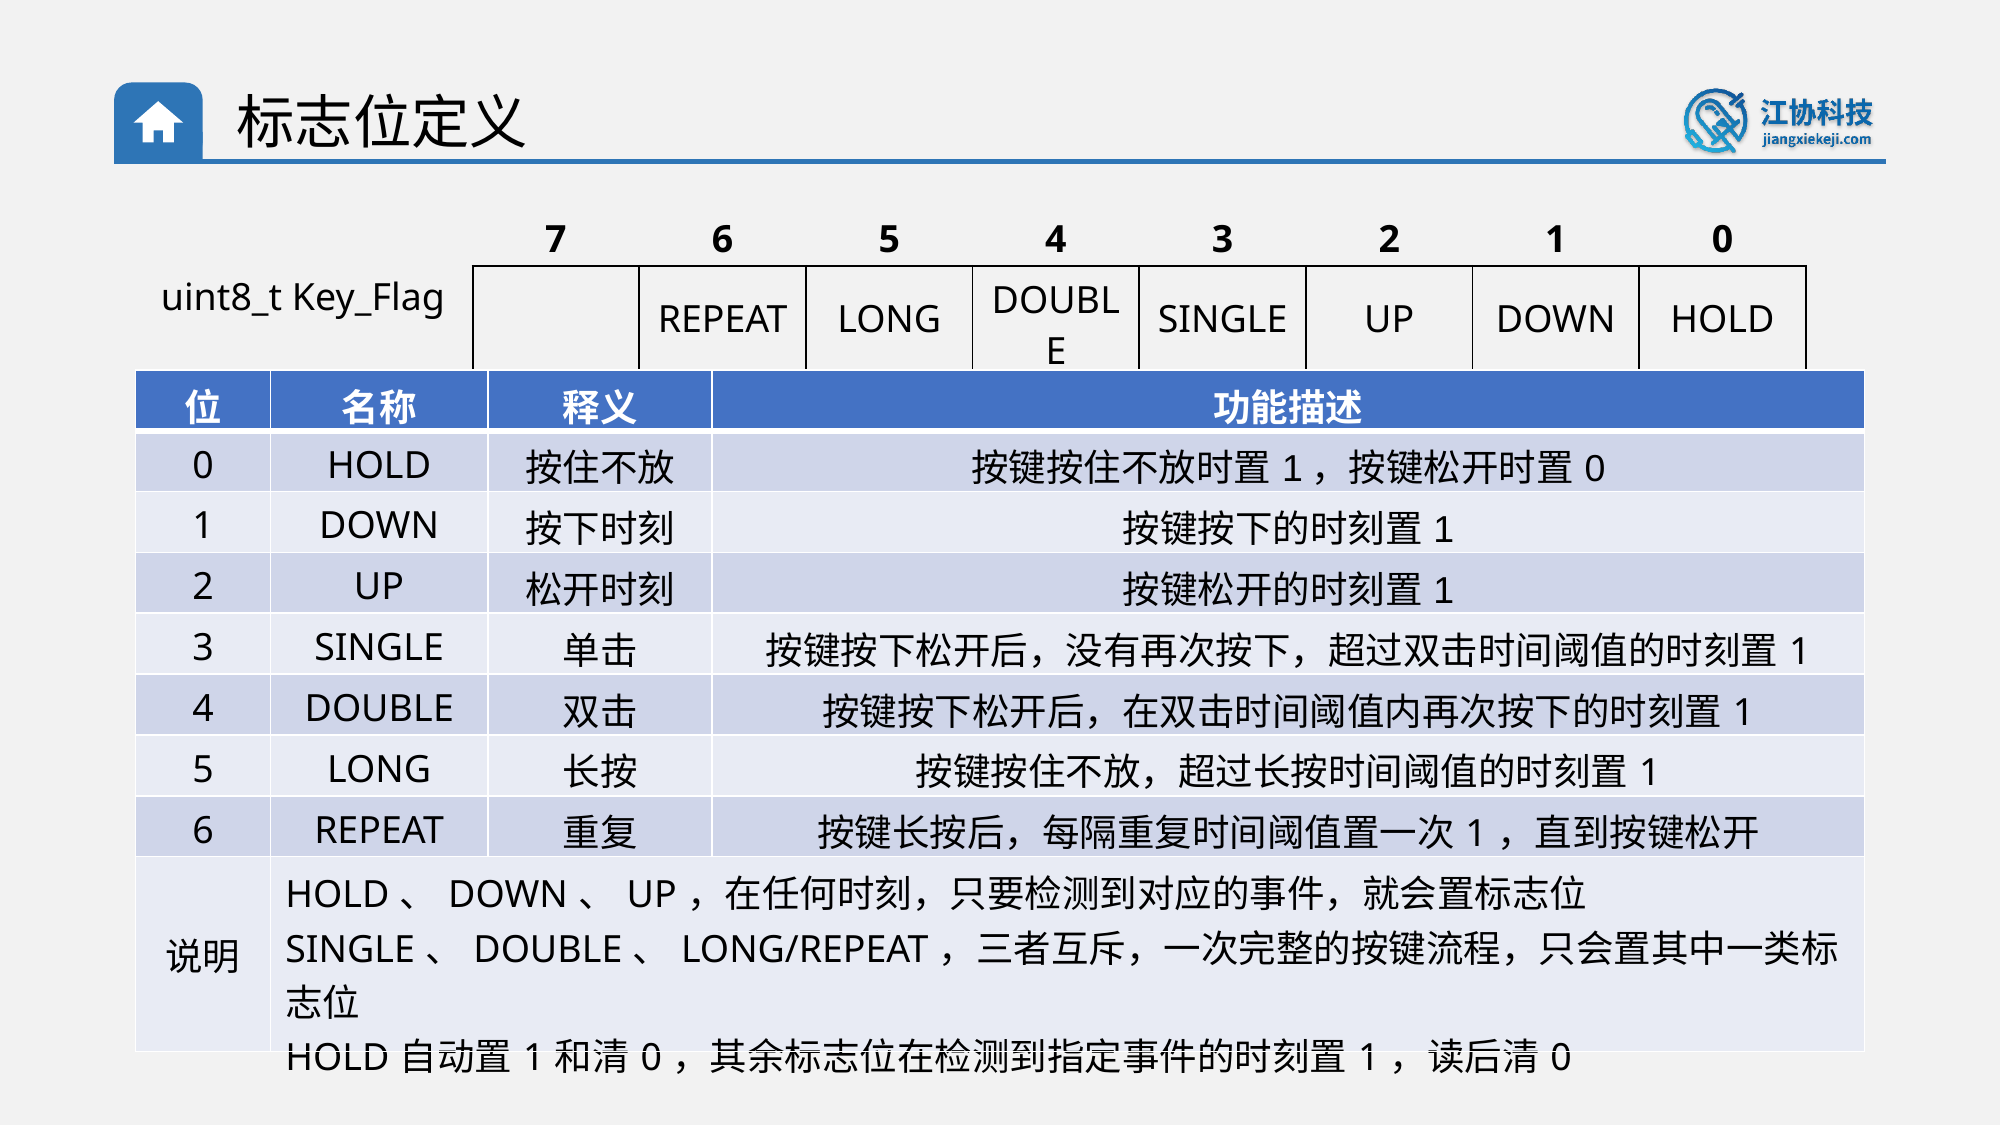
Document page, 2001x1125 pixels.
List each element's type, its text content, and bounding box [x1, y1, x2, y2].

table_cell REPEAT [640, 267, 805, 369]
table_cell 0 [136, 434, 270, 491]
table_cell DOUBLE [271, 675, 487, 734]
table_header 7 [473, 205, 639, 265]
table_cell 5 [136, 736, 270, 795]
table_cell 按键按下松开后，在双击时间阈值内再次按下的时刻置1 [713, 675, 1864, 734]
table_cell UP [271, 553, 487, 612]
table_cell DOWN [1473, 267, 1638, 369]
table_cell 3 [136, 614, 270, 673]
table_cell 按下时刻 [489, 492, 711, 552]
table_header 0 [1639, 205, 1806, 265]
table_cell LONG [271, 736, 487, 795]
table_cell SINGLE [271, 614, 487, 673]
table_cell [474, 267, 638, 369]
table_cell 重复 [489, 797, 711, 856]
table_cell 双击 [489, 675, 711, 734]
table_header 1 [1473, 205, 1639, 265]
table_header 5 [806, 205, 973, 265]
table_cell 按键按下的时刻置1 [713, 492, 1864, 552]
table_cell HOLD [271, 434, 487, 491]
table_cell 1 [136, 492, 270, 552]
table_header 3 [1139, 205, 1306, 265]
table_header 释义 [489, 371, 711, 428]
table_header 功能描述 [713, 371, 1864, 428]
table_cell HOLD [1640, 267, 1805, 369]
table_cell 2 [136, 553, 270, 612]
table_cell SINGLE [1140, 267, 1305, 369]
table_cell 说明 [136, 857, 270, 1051]
table_cell 松开时刻 [489, 553, 711, 612]
table_cell 按键按住不放时置1，按键松开时置0 [713, 434, 1864, 491]
table_cell 按键长按后，每隔重复时间阈值置一次1，直到按键松开 [713, 797, 1864, 856]
table_cell 单击 [489, 614, 711, 673]
table_cell 按键按住不放，超过长按时间阈值的时刻置1 [713, 736, 1864, 795]
text_box uint8_t Key_Flag [135, 265, 471, 326]
table_cell 按住不放 [489, 434, 711, 491]
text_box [114, 76, 1886, 166]
table_cell 按键松开的时刻置1 [713, 553, 1864, 612]
table_header 2 [1306, 205, 1473, 265]
table_header 4 [973, 205, 1139, 265]
table_cell DOWN [271, 492, 487, 552]
table_cell 6 [136, 797, 270, 856]
table_cell UP [1307, 267, 1472, 369]
table_header 6 [639, 205, 806, 265]
table_cell 按键按下松开后，没有再次按下，超过双击时间阈值的时刻置1 [713, 614, 1864, 673]
table_cell HOLD、DOWN、UP，在任何时刻，只要检测到对应的事件，就会置标志位 SINGLE、DOUBLE、LONG/REPEAT，三者互斥，一次完整的按键流程，只会置其中一类标志位 HOLD自动置1和清0，其余标志位在检测到指定事件的时刻置1，读后清0 [271, 857, 1864, 1051]
table_cell 4 [136, 675, 270, 734]
table_header 名称 [271, 371, 487, 428]
table_cell LONG [807, 267, 972, 369]
table_cell DOUBLE [973, 267, 1138, 369]
table_cell 长按 [489, 736, 711, 795]
table_cell REPEAT [271, 797, 487, 856]
table_header 位 [136, 371, 270, 428]
